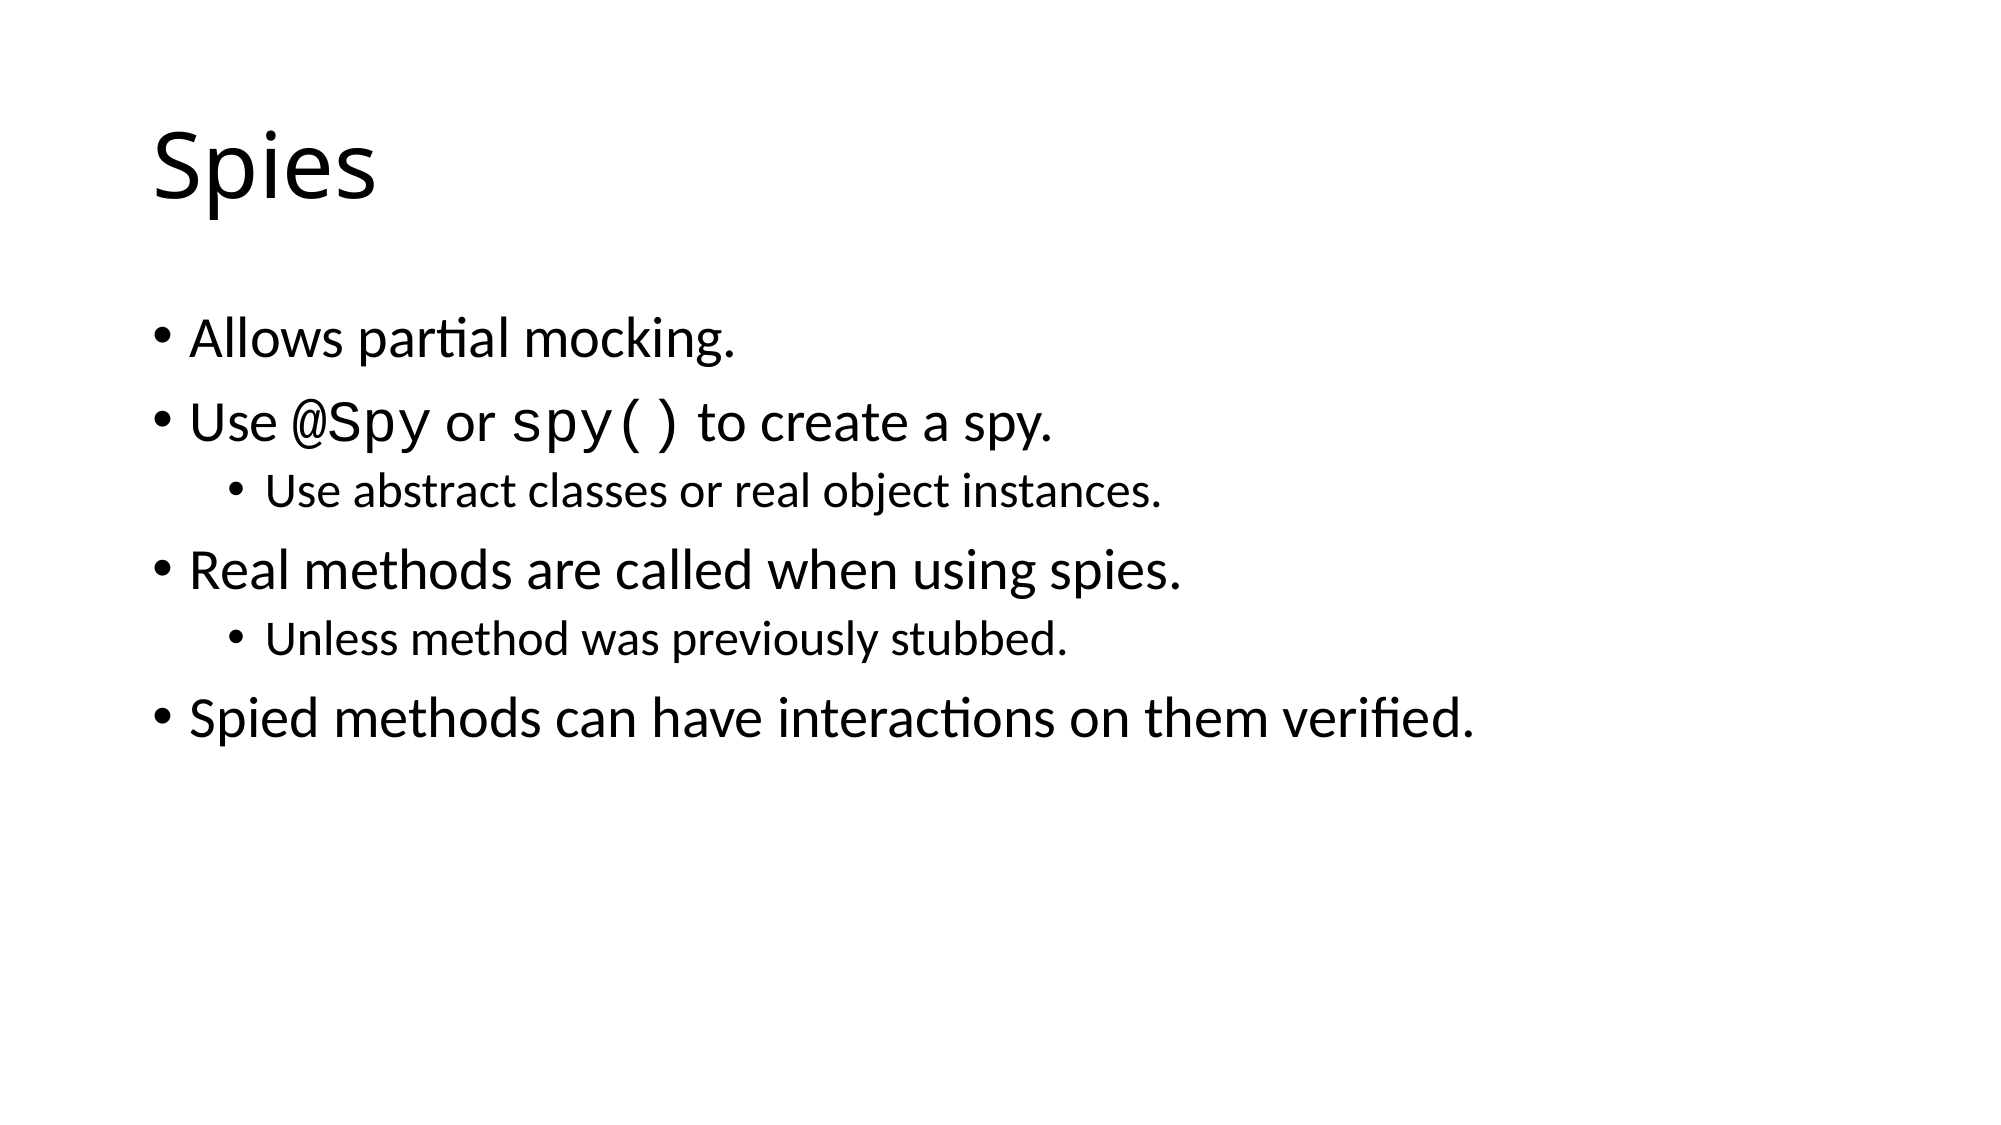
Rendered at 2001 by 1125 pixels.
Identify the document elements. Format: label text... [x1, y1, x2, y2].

title Spies [137, 59, 1863, 278]
list Allows partial mocking. Use @Spy or spy() to create a spy. Use abstract classes or real object instances. Real methods are called when using spies. Unless method was previously stubbed. Spied methods can have interactions on them verified. [137, 299, 1863, 1014]
